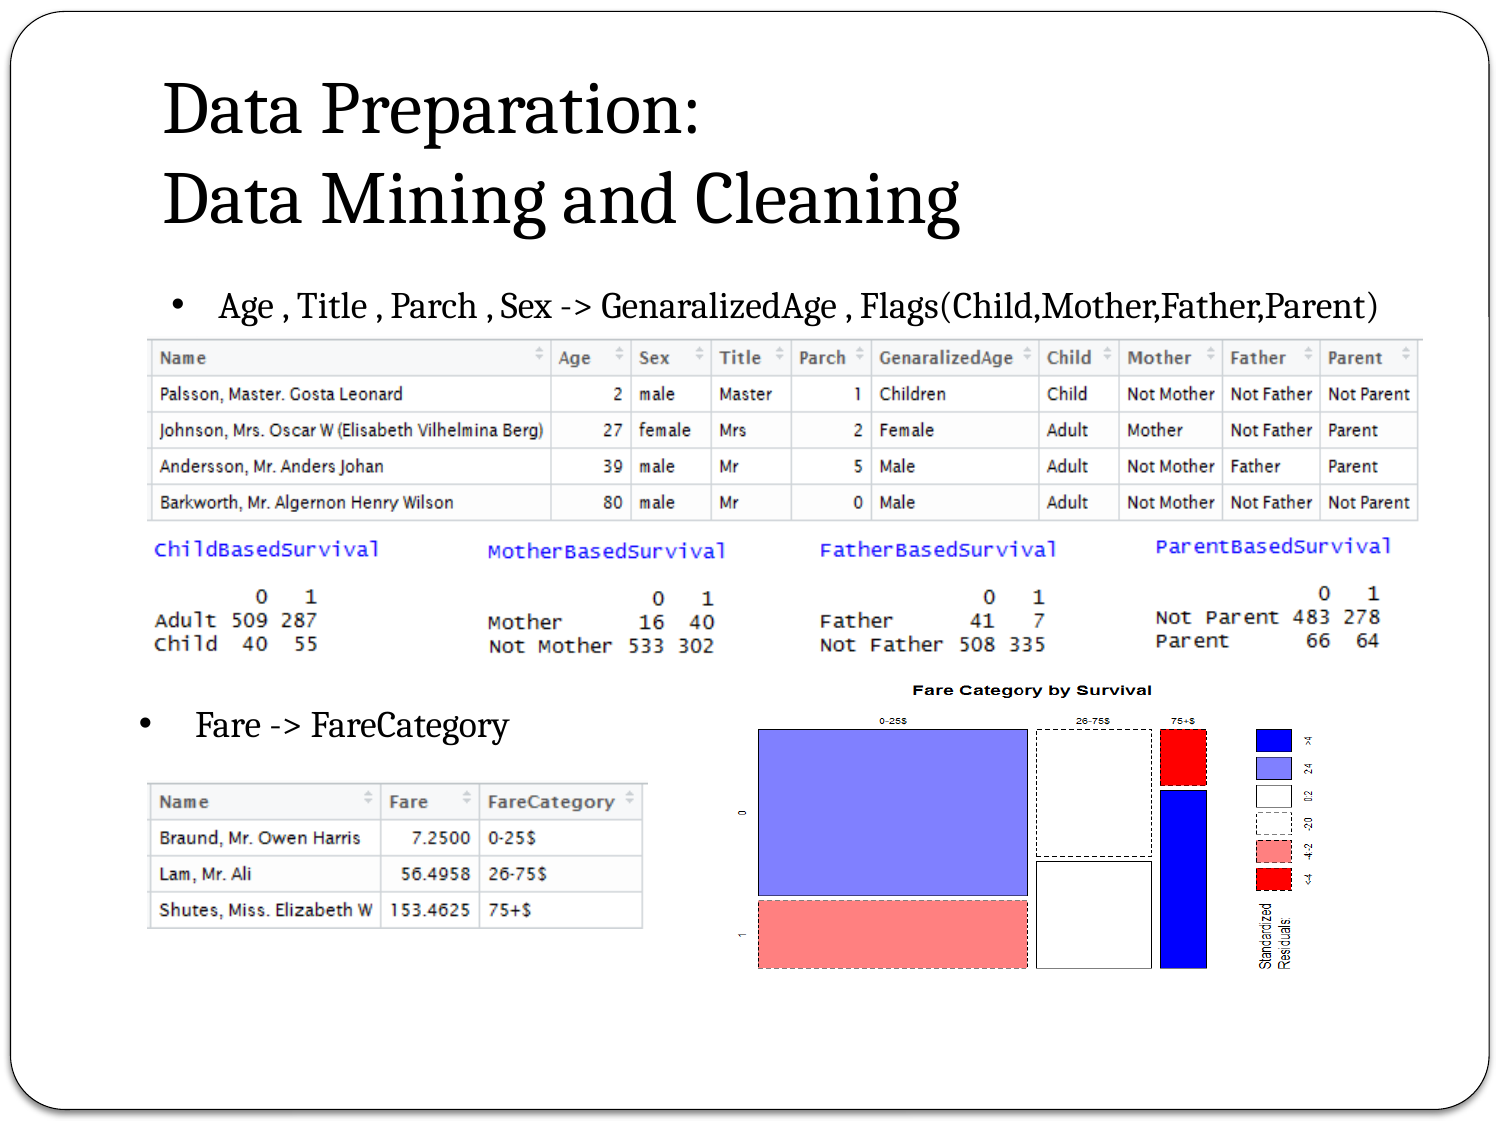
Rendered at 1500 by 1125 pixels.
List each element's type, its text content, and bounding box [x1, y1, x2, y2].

picture [147, 779, 648, 929]
picture [816, 538, 1065, 658]
picture [714, 672, 1330, 991]
text_box Fare -> FareCategory [123, 692, 708, 753]
picture [149, 533, 400, 659]
picture [483, 538, 734, 661]
picture [1147, 533, 1396, 654]
picture [147, 336, 1423, 524]
title Data Preparation: Data Mining and Cleaning [147, 66, 1423, 254]
text_box Age , Title , Parch , Sex -> GenaralizedAge , Flags(Child,Mother,Father,Parent) [156, 273, 1397, 334]
